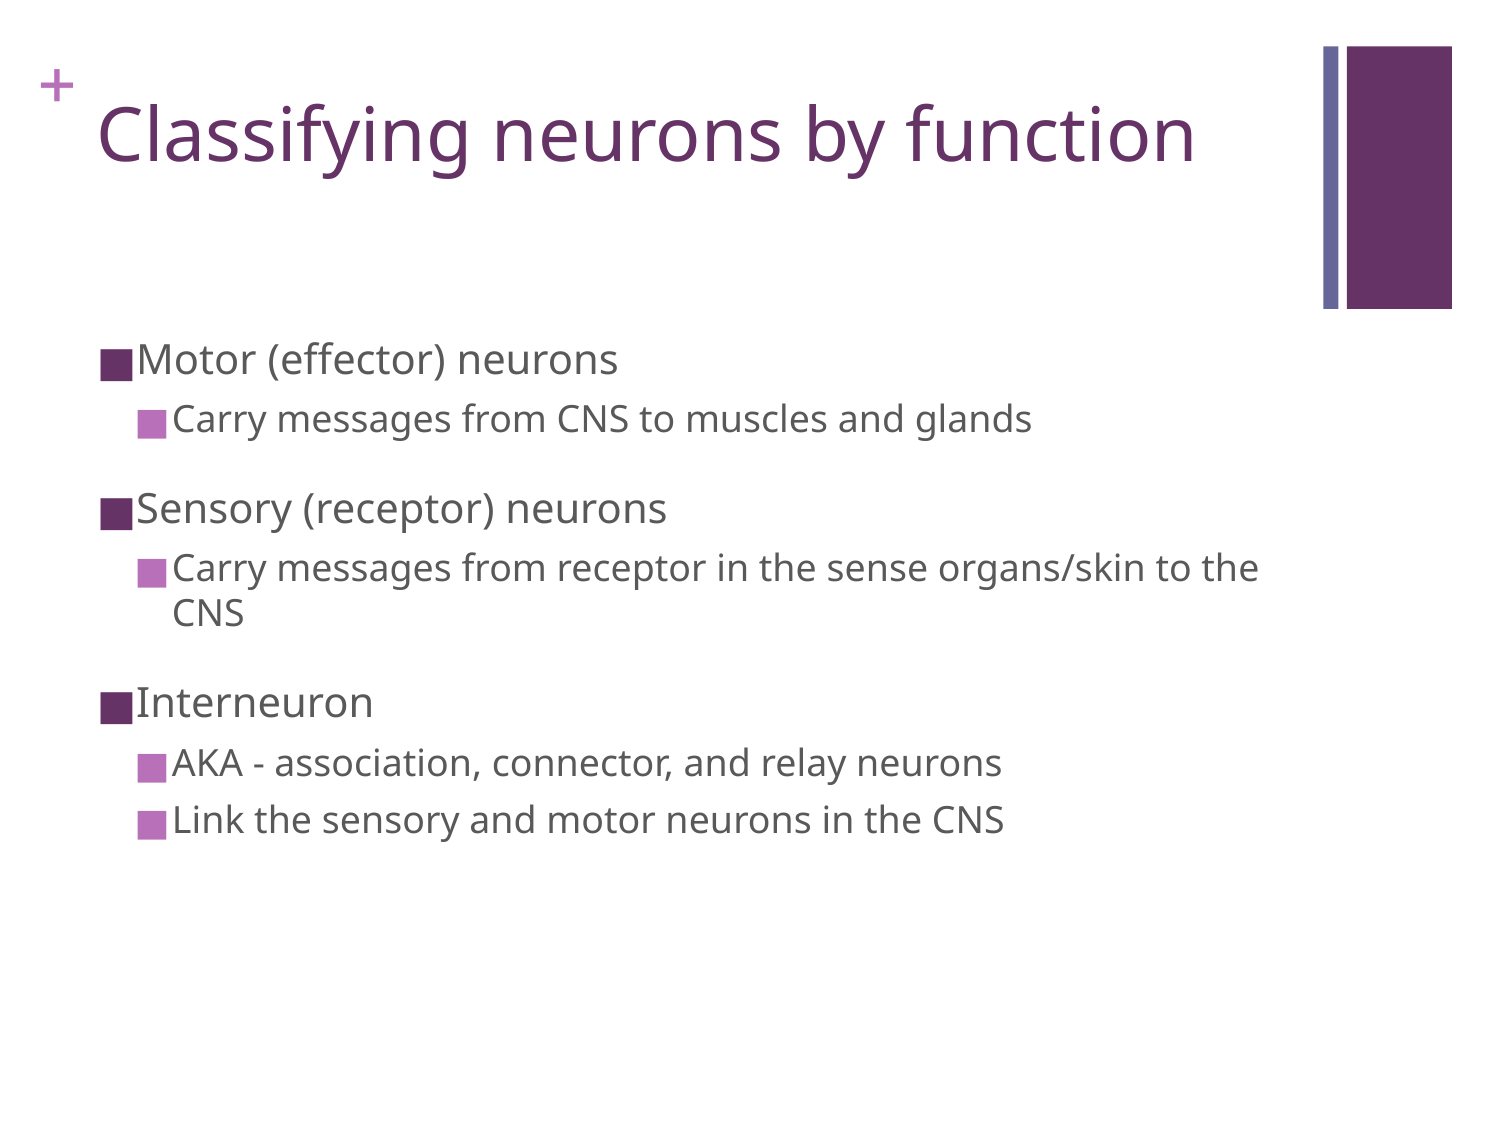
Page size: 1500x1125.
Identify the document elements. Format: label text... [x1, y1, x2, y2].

list Motor (effector) neurons Carry messages from CNS to muscles and glands Sensory (receptor) neurons Carry messages from receptor in the sense organs/skin to the CNS Interneuron AKA - association, connector, and relay neurons Link the sensory and motor neurons in the CNS [81, 324, 1322, 1005]
title Classifying neurons by function [81, 79, 1322, 263]
